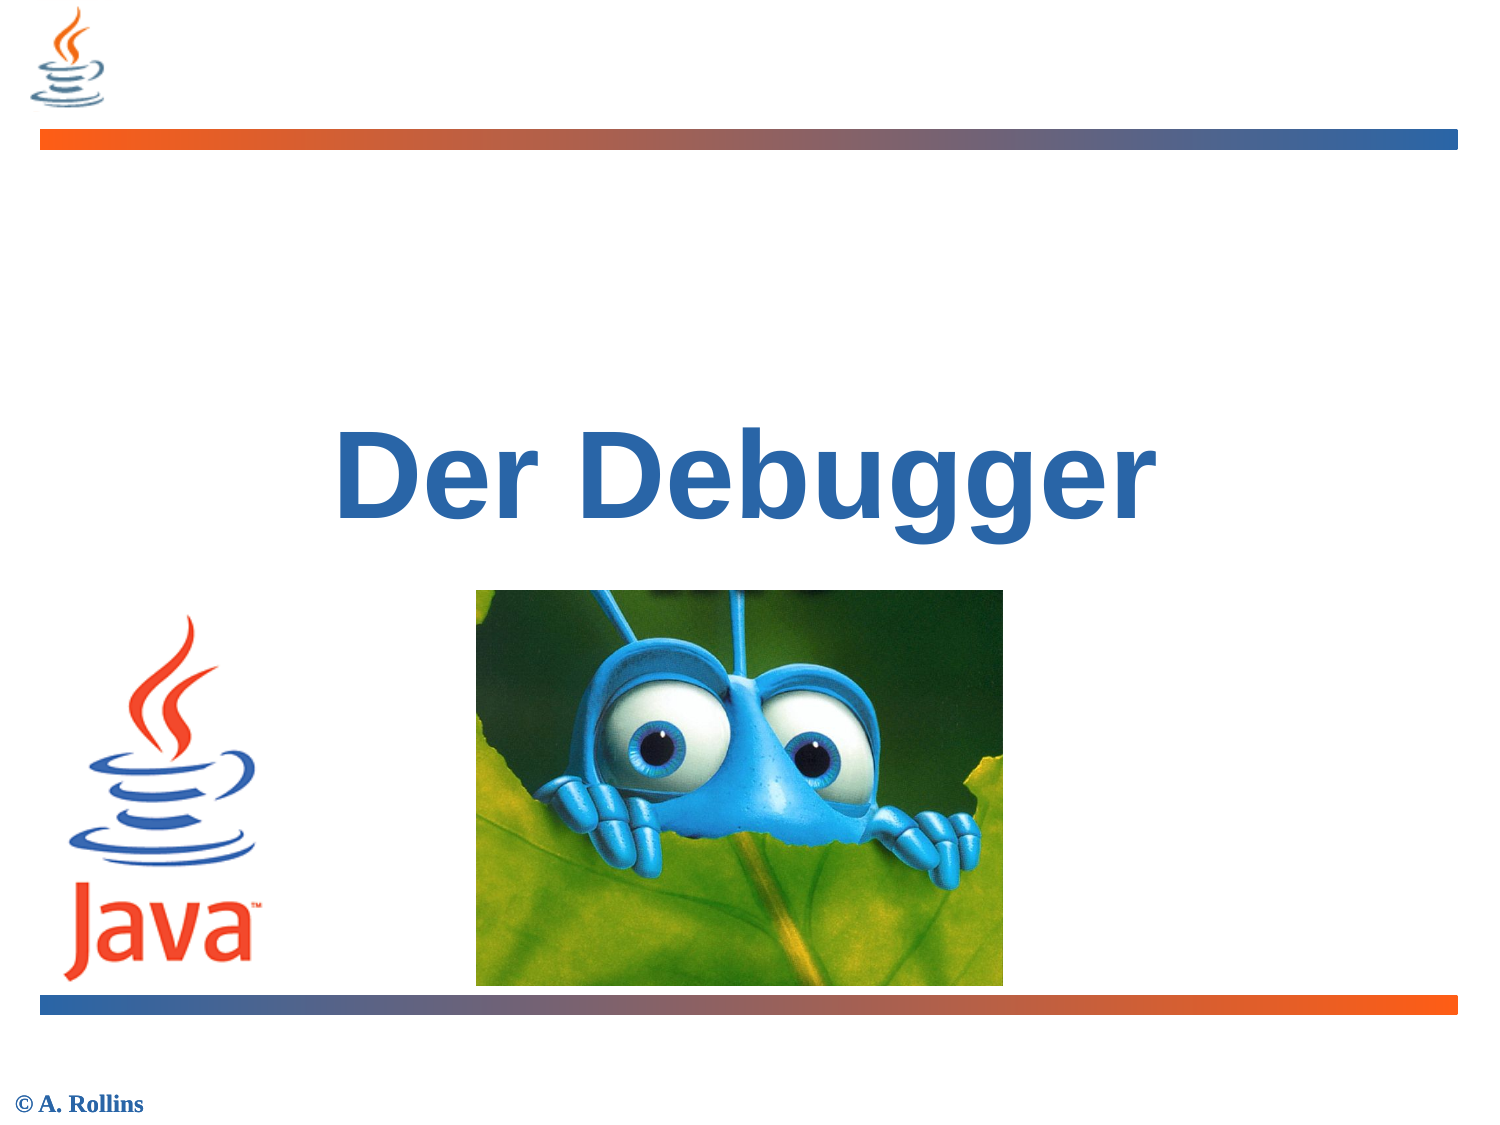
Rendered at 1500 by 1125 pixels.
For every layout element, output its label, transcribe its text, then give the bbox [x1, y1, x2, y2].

picture [476, 590, 1003, 986]
picture [29, 0, 113, 112]
title Der Debugger [107, 375, 1383, 563]
picture [40, 604, 283, 991]
